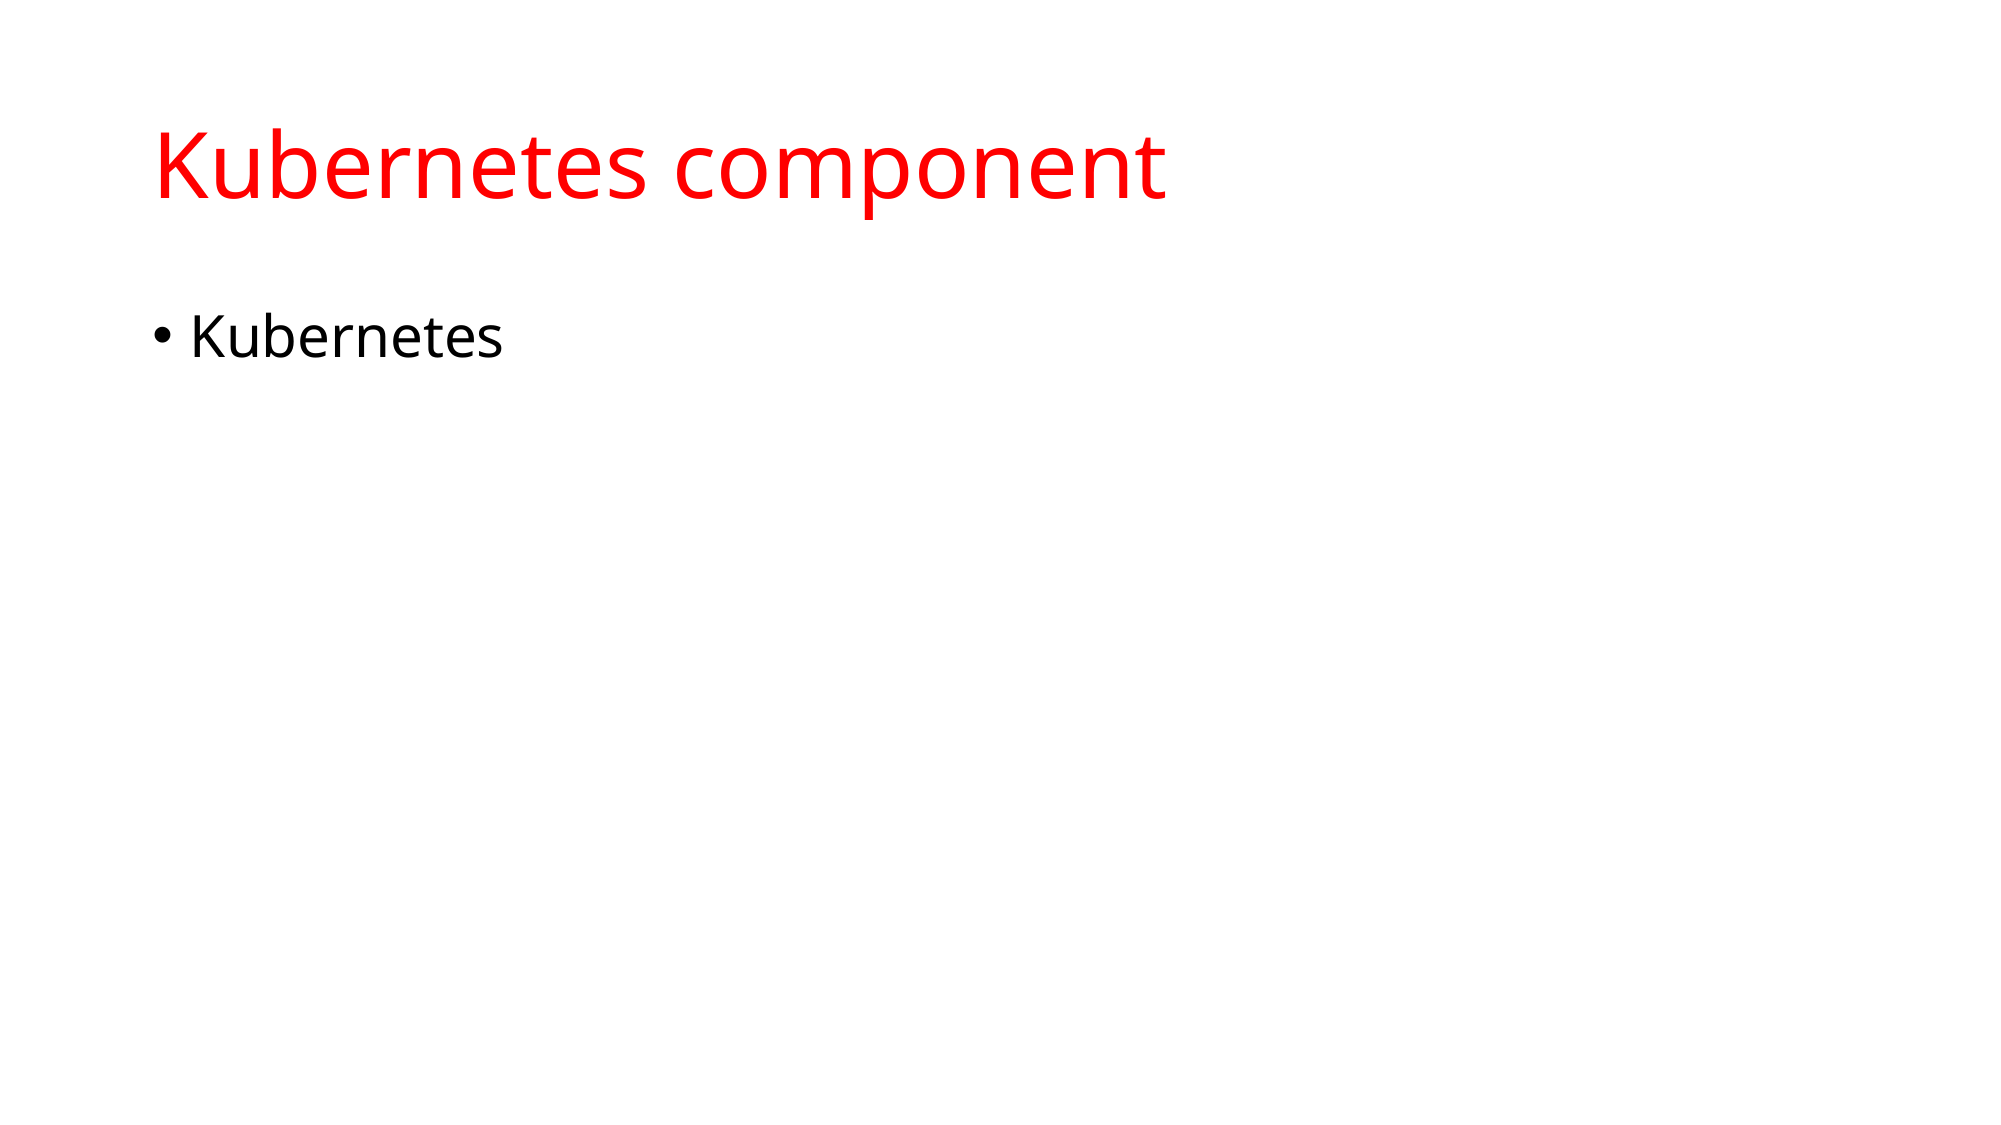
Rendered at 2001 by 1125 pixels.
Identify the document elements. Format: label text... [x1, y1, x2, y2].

list Kubernetes [137, 299, 1863, 1014]
title Kubernetes component [137, 59, 1863, 278]
